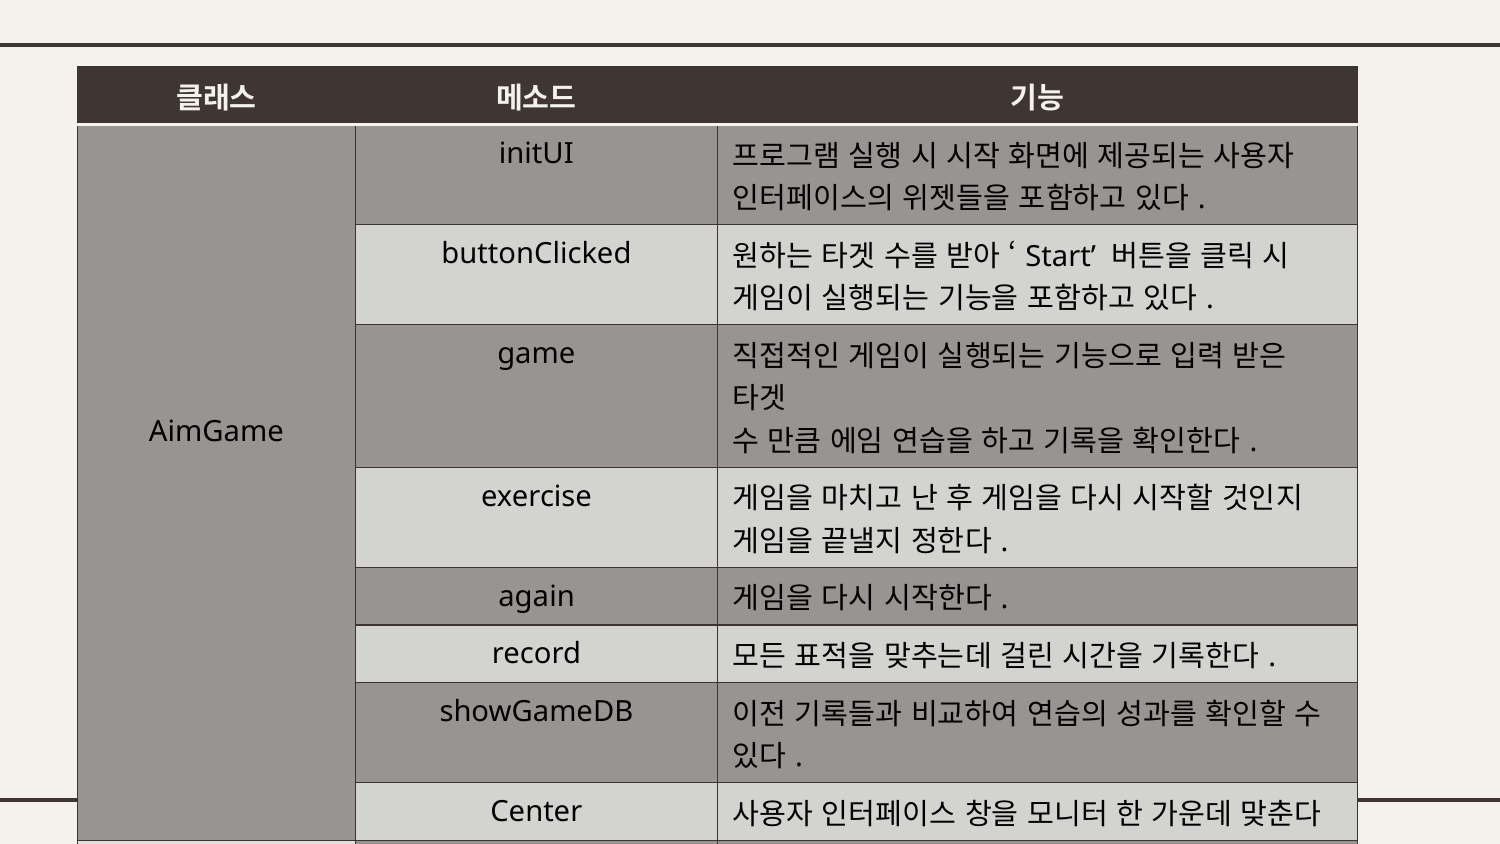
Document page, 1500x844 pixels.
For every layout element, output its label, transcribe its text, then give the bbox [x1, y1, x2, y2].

table_cell 모든 표적을 맞추는데 걸린 시간을 기록한다. [718, 626, 1357, 682]
table_cell 직접적인 게임이 실행되는 기능으로 입력 받은 타겟 수 만큼 에임 연습을 하고 기록을 확인한다. [718, 325, 1357, 467]
table_header 기능 [718, 68, 1357, 123]
table_cell exercise [356, 468, 717, 567]
table_cell buttonClicked [356, 225, 717, 324]
table_header 메소드 [356, 68, 717, 123]
table_cell Center [356, 783, 717, 840]
table_cell game [356, 325, 717, 467]
table_cell 원하는 타겟 수를 받아 ‘Start’ 버튼을 클릭 시 게임이 실행되는 기능을 포함하고 있다. [718, 225, 1357, 324]
table_cell showGameDB [356, 683, 717, 782]
table_header 클래스 [78, 68, 355, 123]
table_cell initUI [356, 126, 717, 224]
table_cell 이전 기록들과 비교하여 연습의 성과를 확인할 수 있다. [718, 683, 1357, 782]
table_cell 게임을 마치고 난 후 게임을 다시 시작할 것인지 게임을 끝낼지 정한다. [718, 468, 1357, 567]
table_cell 게임을 다시 시작한다. [718, 568, 1357, 624]
table_cell AimGame [78, 126, 355, 840]
table_cell again [356, 568, 717, 624]
table_cell record [356, 626, 717, 682]
table_cell 프로그램 실행 시 시작 화면에 제공되는 사용자 인터페이스의 위젯들을 포함하고 있다. [718, 126, 1357, 224]
table_cell 사용자 인터페이스 창을 모니터 한 가운데 맞춘다 [718, 783, 1357, 840]
